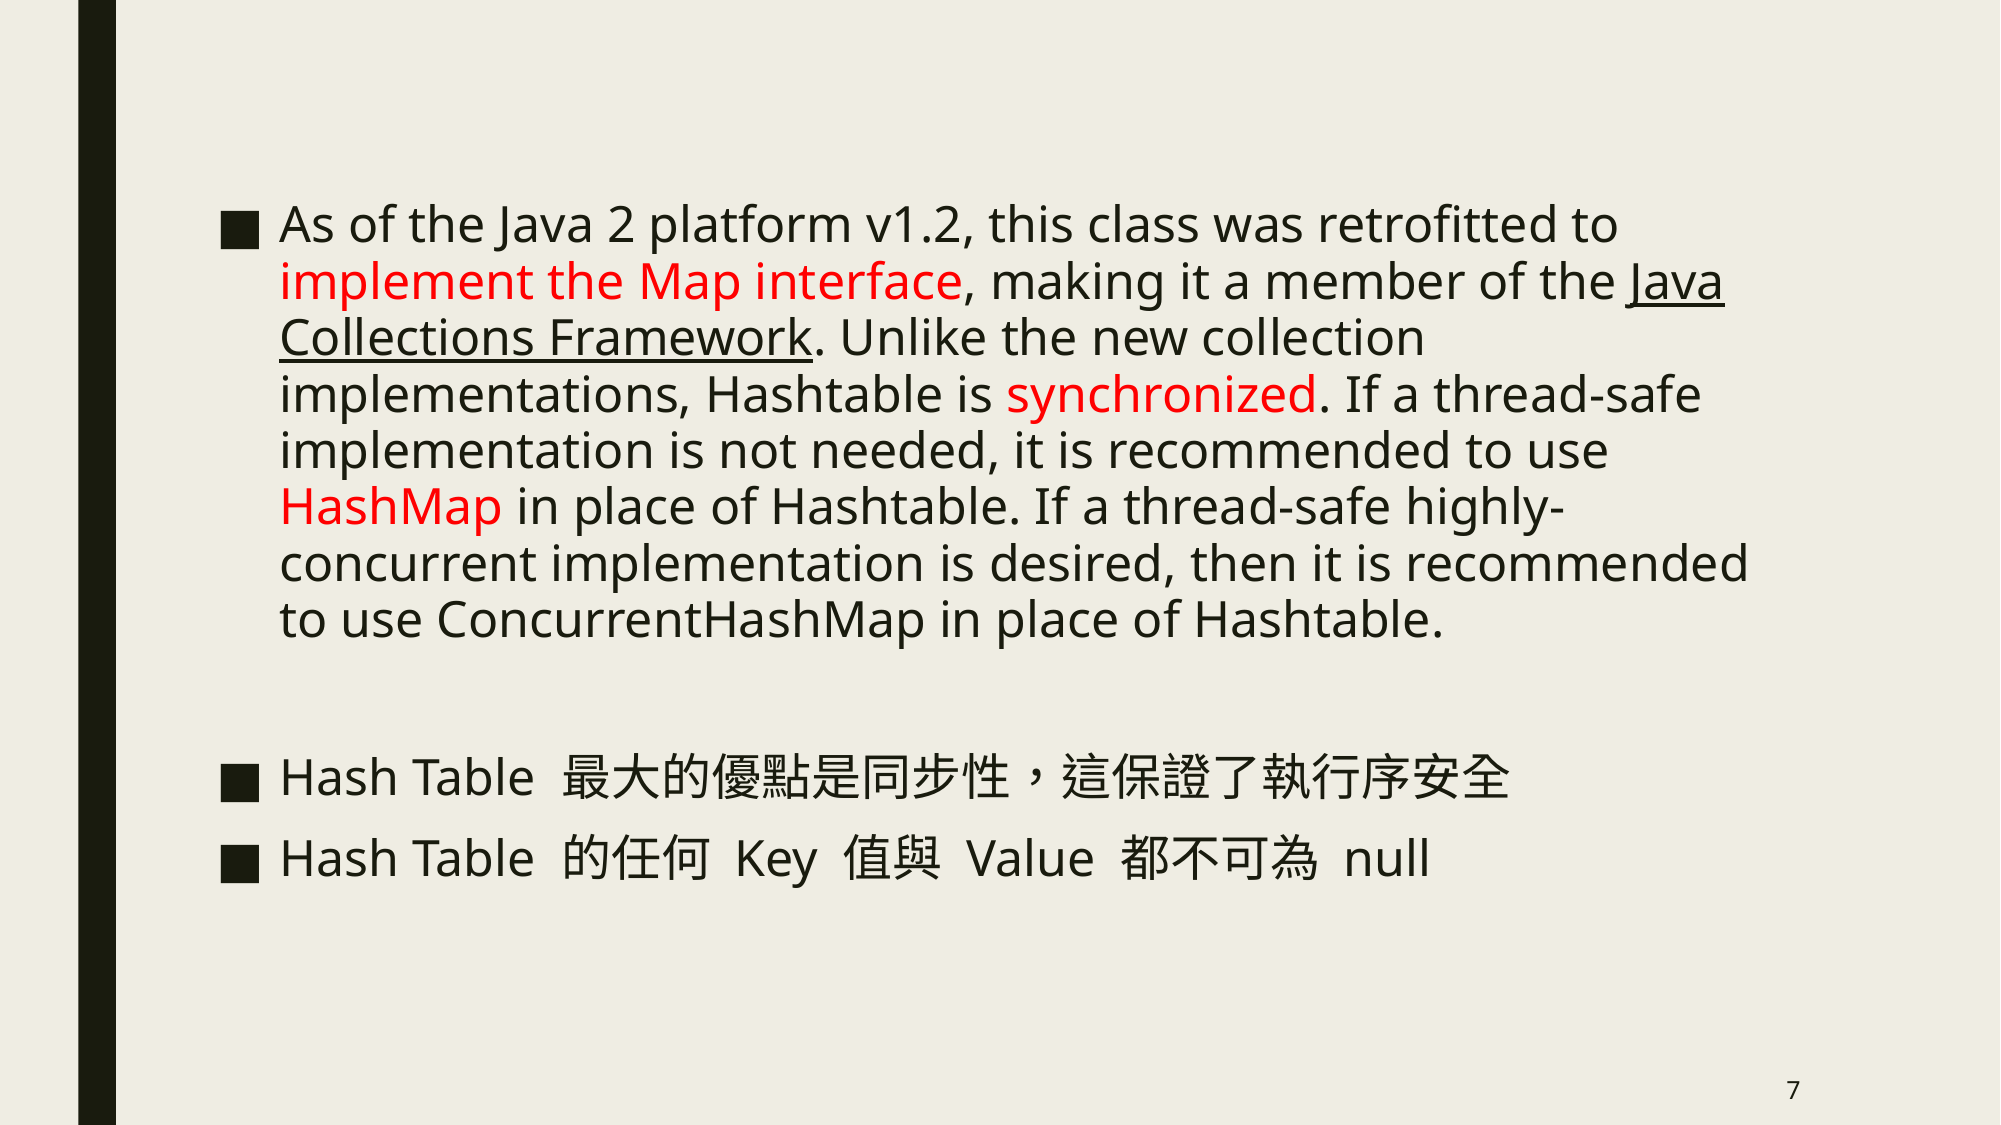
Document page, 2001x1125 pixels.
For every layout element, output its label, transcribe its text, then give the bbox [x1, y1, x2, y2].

text_box Hash Table 最大的優點是同步性，這保證了執行序安全 Hash Table 的任何 Key 值與 Value 都不可為 null [201, 742, 1777, 1125]
list As of the Java 2 platform v1.2, this class was retrofitted to implement the Map interface, making it a member of the Java Collections Framework. Unlike the new collection implementations, Hashtable is synchronized. If a thread-safe implementation is not needed, it is recommended to use HashMap in place of Hashtable. If a thread-safe highly-concurrent implementation is desired, then it is recommended to use ConcurrentHashMap in place of Hashtable. [201, 190, 1777, 611]
slide_number 7 [1553, 1058, 1816, 1125]
